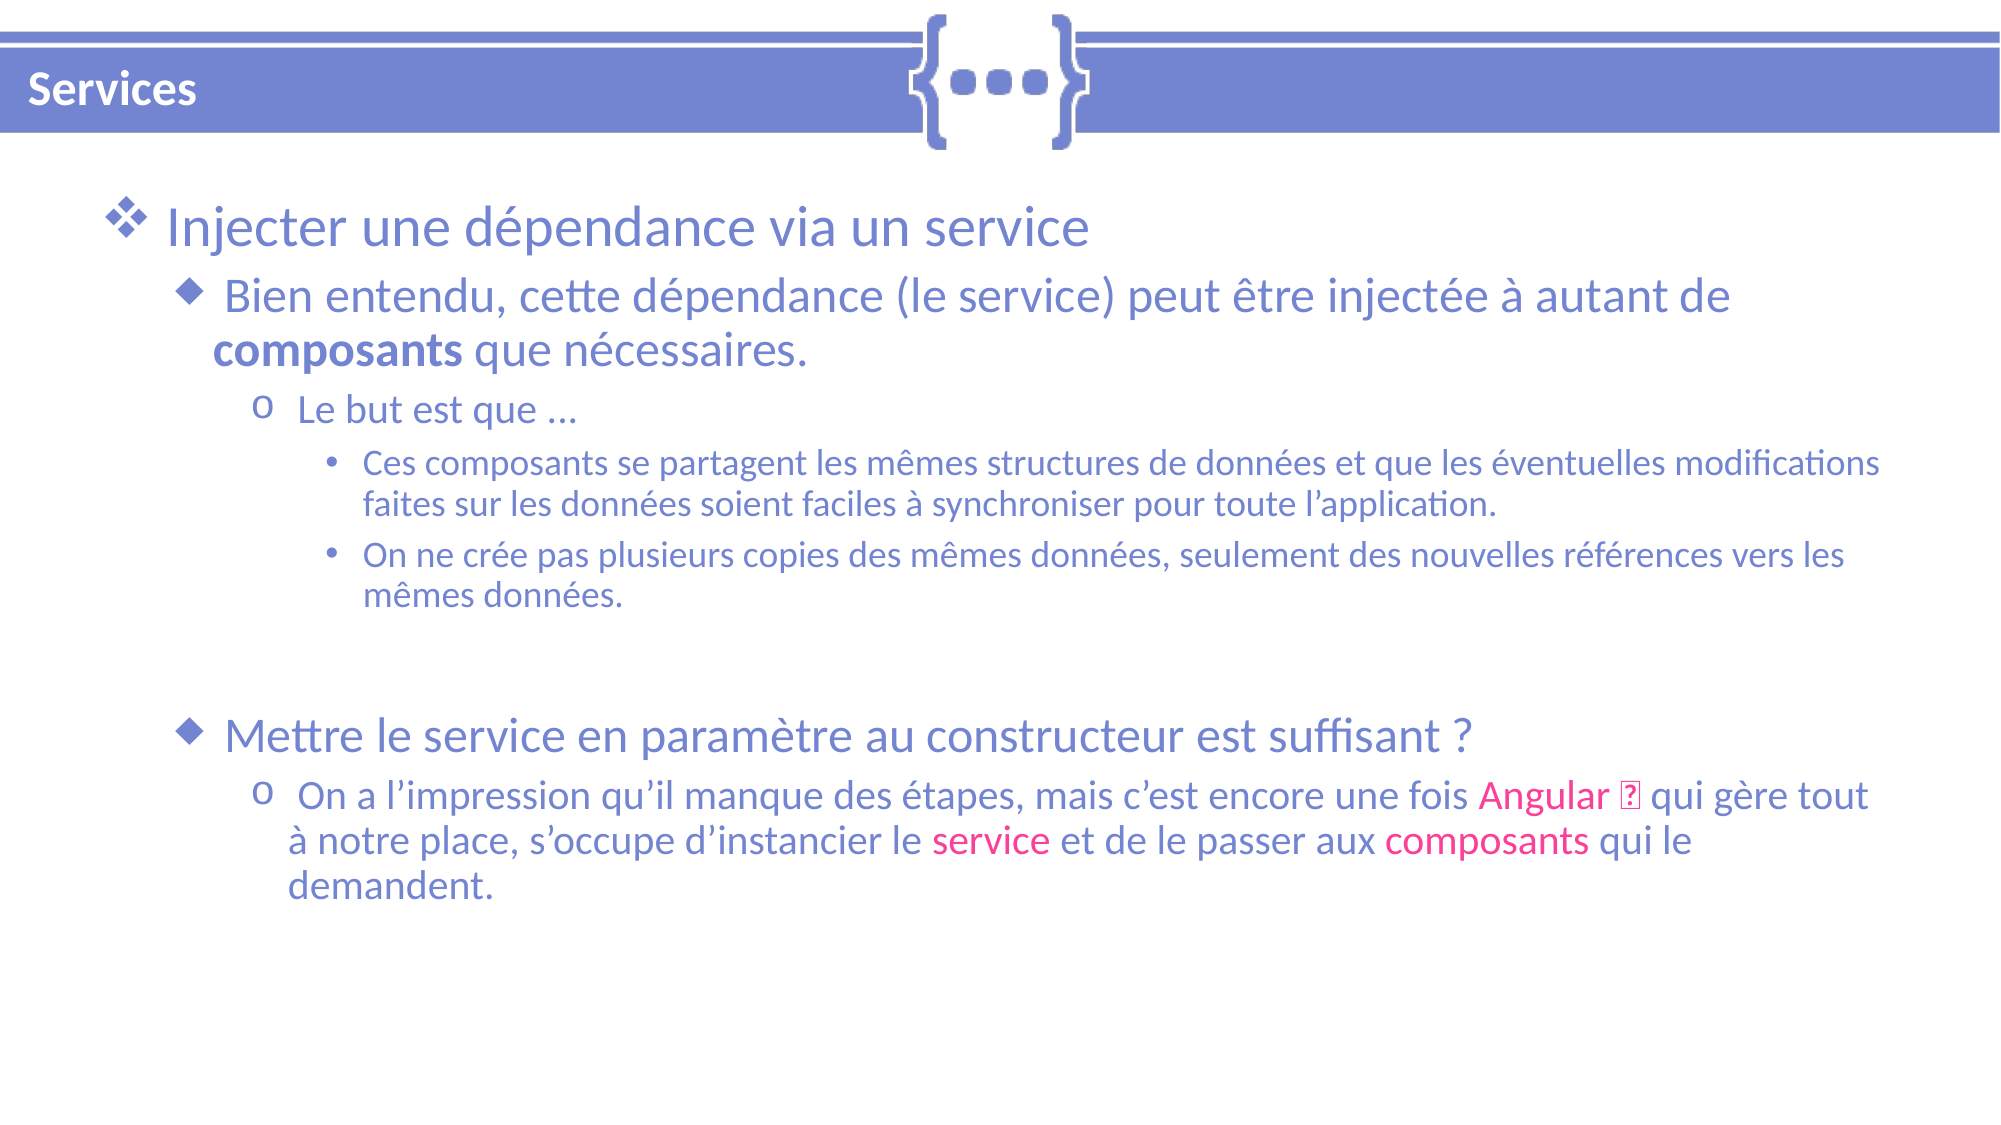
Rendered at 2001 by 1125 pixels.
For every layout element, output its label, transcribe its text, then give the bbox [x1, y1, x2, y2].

list Injecter une dépendance via un service Bien entendu, cette dépendance (le service) peut être injectée à autant de composants que nécessaires. Le but est que ... Ces composants se partagent les mêmes structures de données et que les éventuelles modifications faites sur les données soient faciles à synchroniser pour toute l’application. On ne crée pas plusieurs copies des mêmes données, seulement des nouvelles références vers les mêmes données. Mettre le service en paramètre au constructeur est suffisant ? On a l’impression qu’il manque des étapes, mais c’est encore une fois Angular ✨ qui gère tout à notre place, s’occupe d’instancier le service et de le passer aux composants qui le demandent. [85, 188, 1910, 1014]
title Services [12, 58, 913, 120]
picture [0, 4, 2000, 161]
